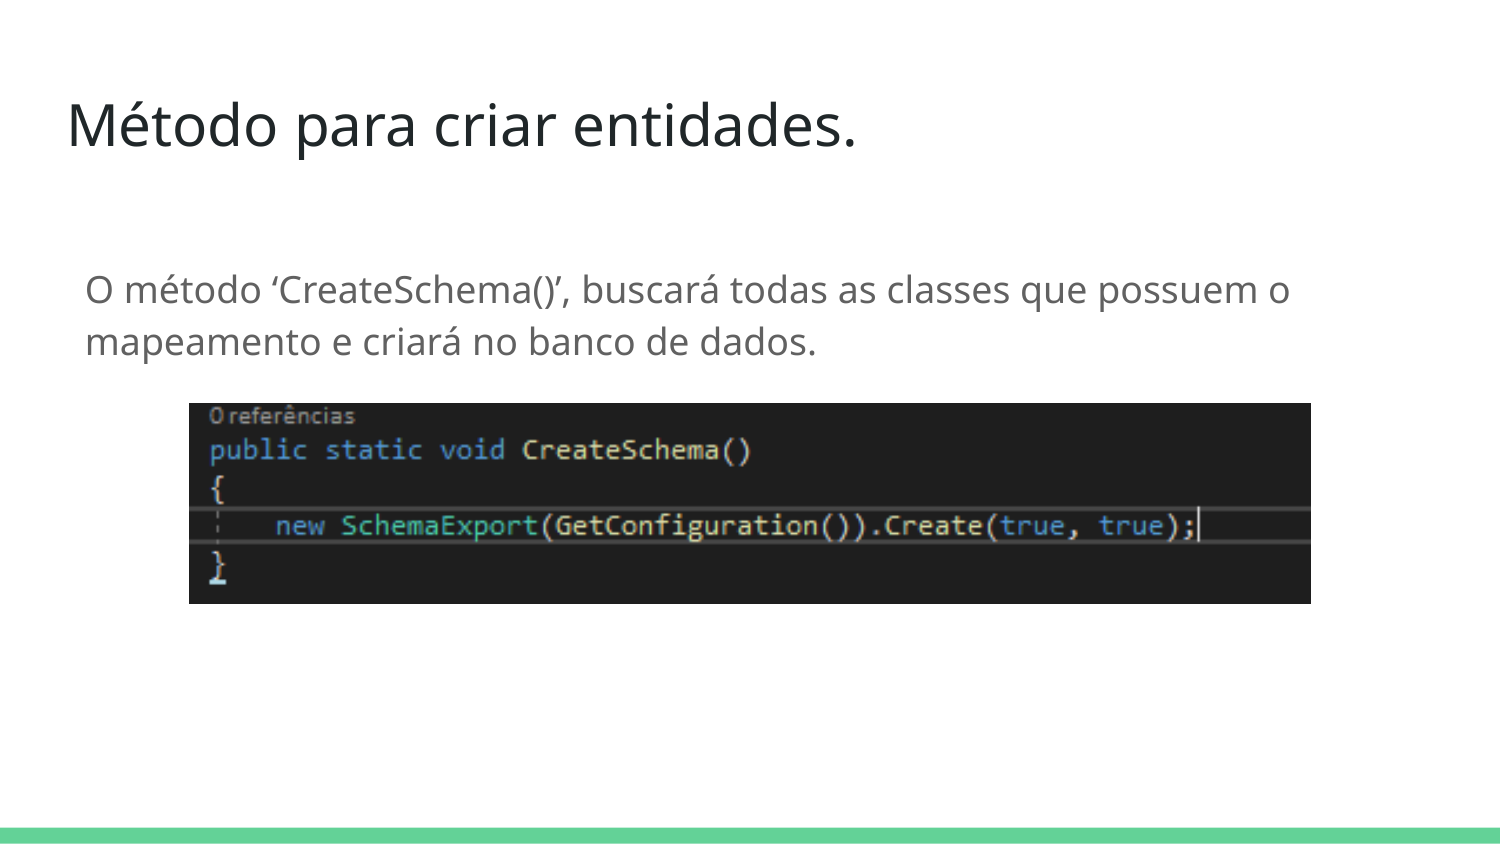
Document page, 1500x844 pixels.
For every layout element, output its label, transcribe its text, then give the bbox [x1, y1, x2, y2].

list O método ‘CreateSchema()’, buscará todas as classes que possuem o mapeamento e criará no banco de dados. [51, 244, 1449, 388]
picture [188, 403, 1311, 604]
title Método para criar entidades. [51, 72, 1449, 167]
